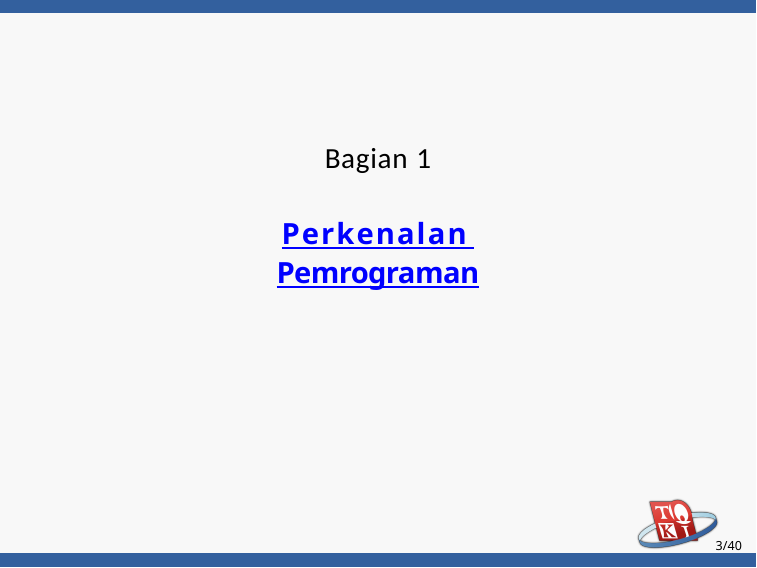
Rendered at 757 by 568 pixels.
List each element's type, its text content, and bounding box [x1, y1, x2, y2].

text_box Bagian 1 Perkenalan Pemrograman [200, 136, 556, 295]
picture [0, 0, 756, 13]
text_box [0, 495, 757, 568]
